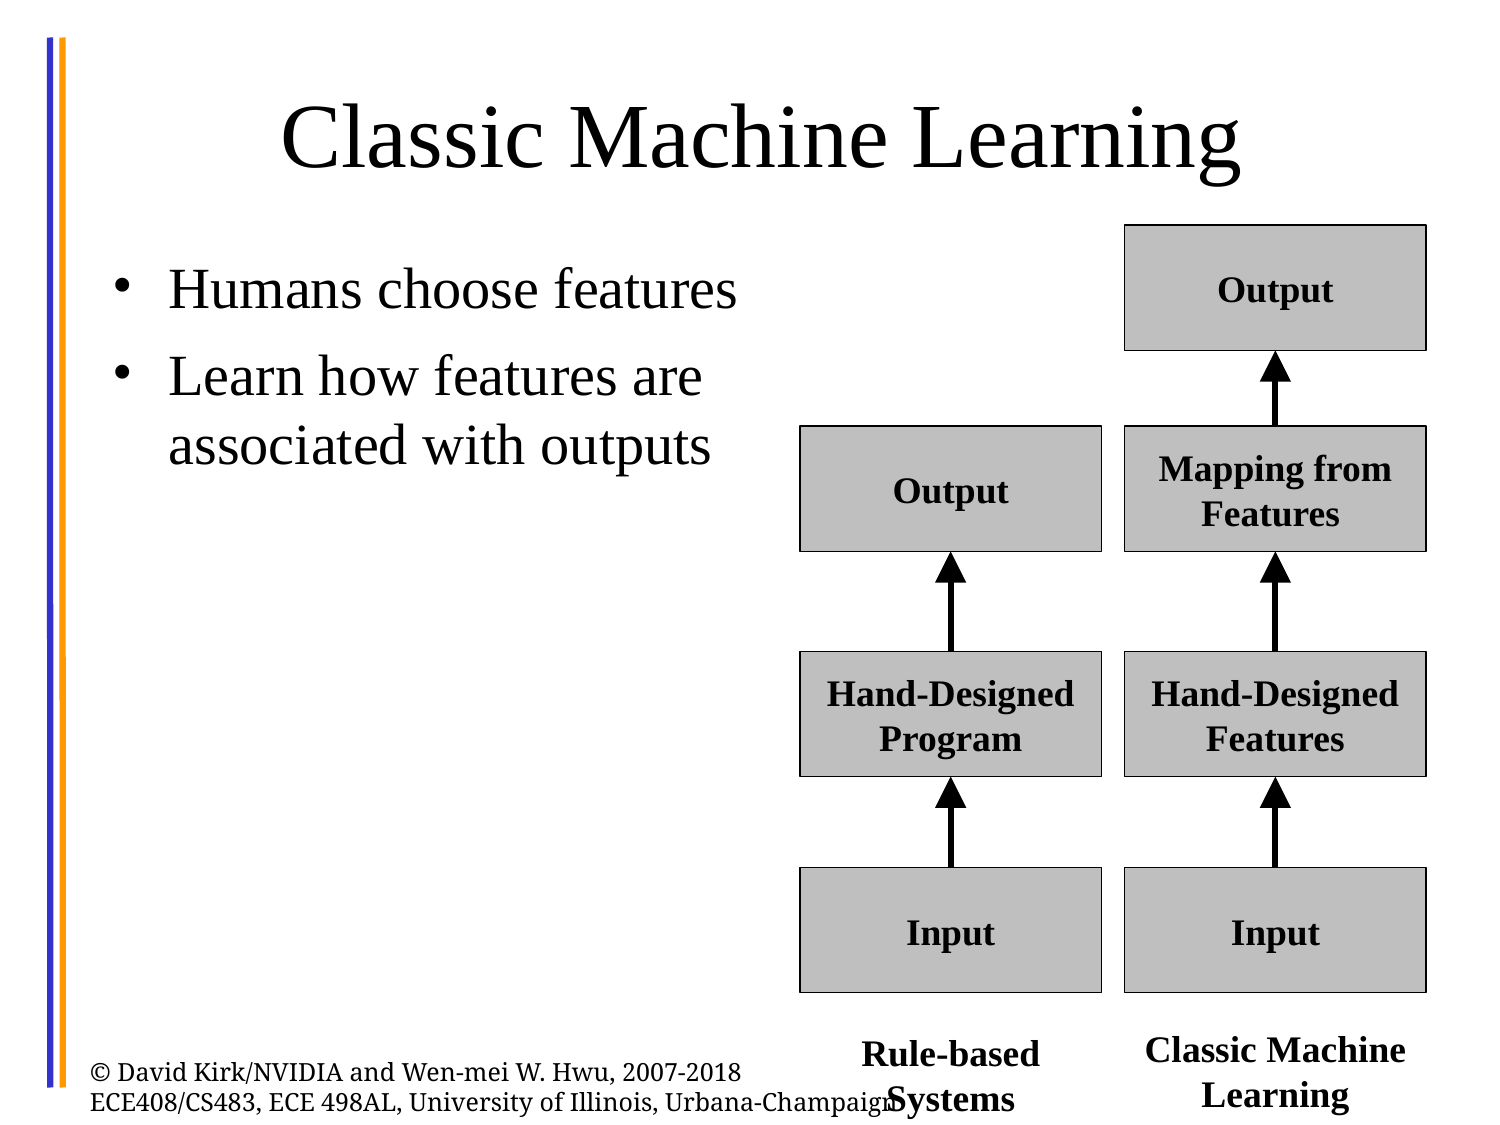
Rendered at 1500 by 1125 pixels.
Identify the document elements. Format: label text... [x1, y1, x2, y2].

text_box Output [1124, 225, 1427, 351]
text_box Classic Machine Learning [1124, 1010, 1427, 1097]
text_box Output [800, 426, 1102, 552]
text_box Hand-Designed Program [800, 651, 1102, 777]
text_box Rule-based Systems [800, 1013, 1102, 1100]
text_box Input [800, 867, 1102, 993]
list Humans choose features Learn how features are associated with outputs [112, 249, 750, 1000]
text_box Mapping from Features [1124, 426, 1427, 552]
title Classic Machine Learning [112, 37, 1413, 225]
text_box Hand-Designed Features [1124, 651, 1427, 777]
text_box Input [1124, 867, 1427, 993]
